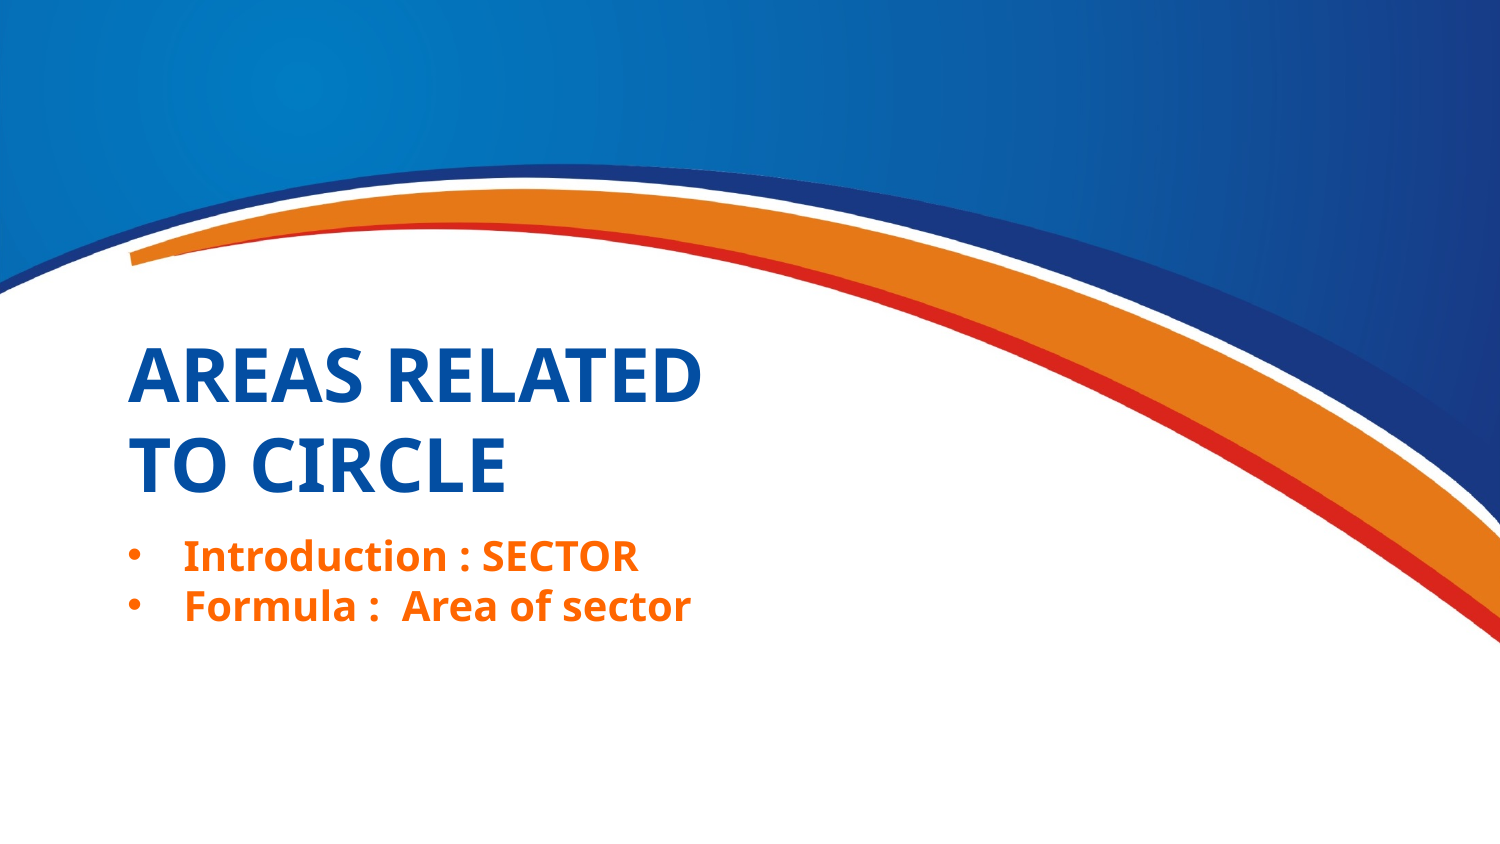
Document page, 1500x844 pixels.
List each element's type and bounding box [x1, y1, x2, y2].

picture [0, 0, 1500, 649]
